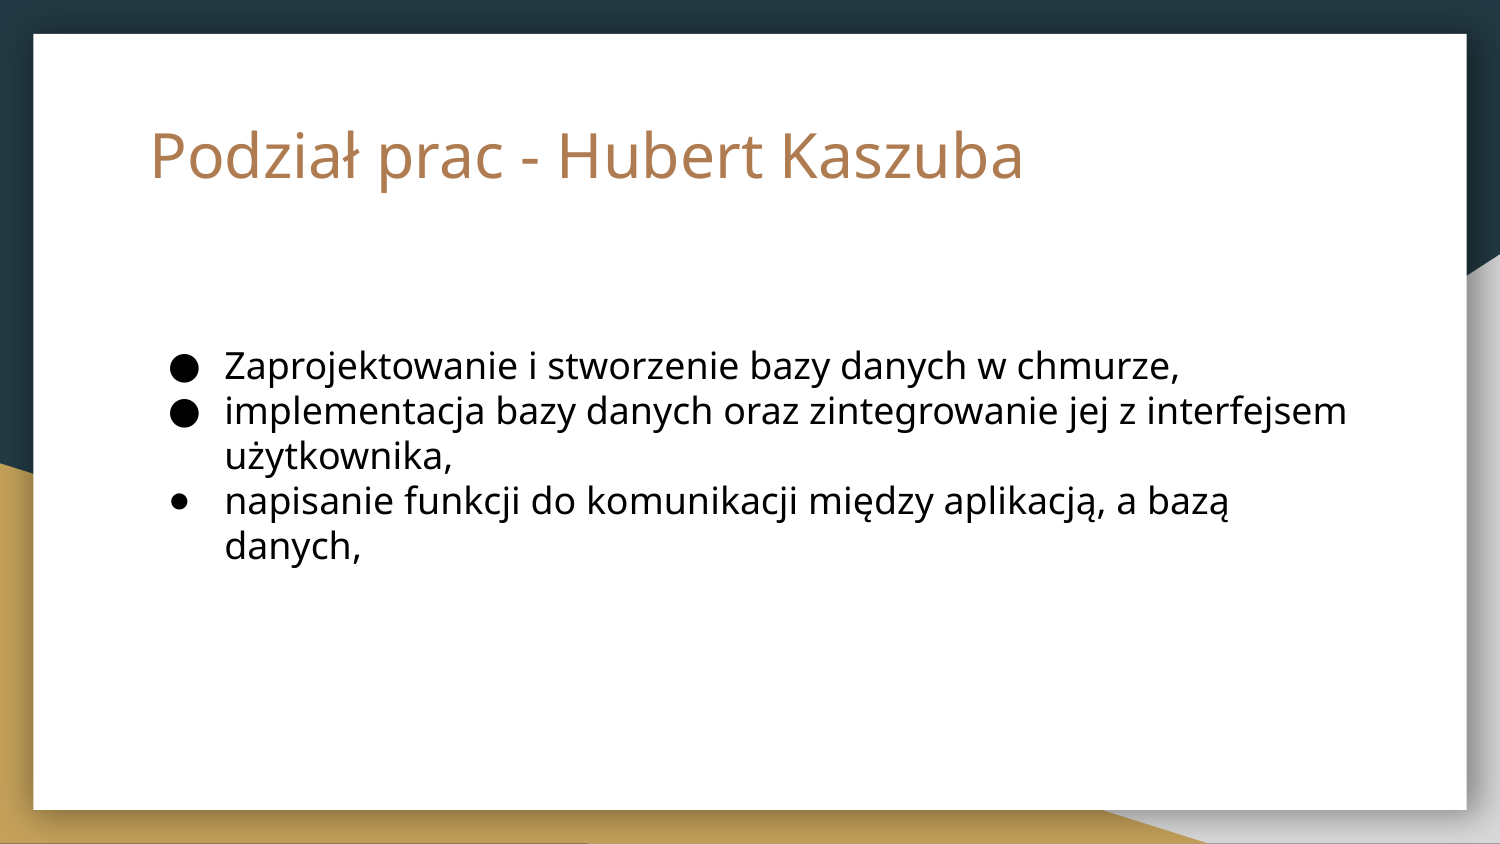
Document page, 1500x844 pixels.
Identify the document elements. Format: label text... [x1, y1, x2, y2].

title Podział prac - Hubert Kaszuba [134, 101, 1366, 258]
list Zaprojektowanie i stworzenie bazy danych w chmurze, implementacja bazy danych oraz zintegrowanie jej z interfejsem użytkownika, napisanie funkcji do komunikacji między aplikacją, a bazą danych, [134, 326, 1366, 729]
